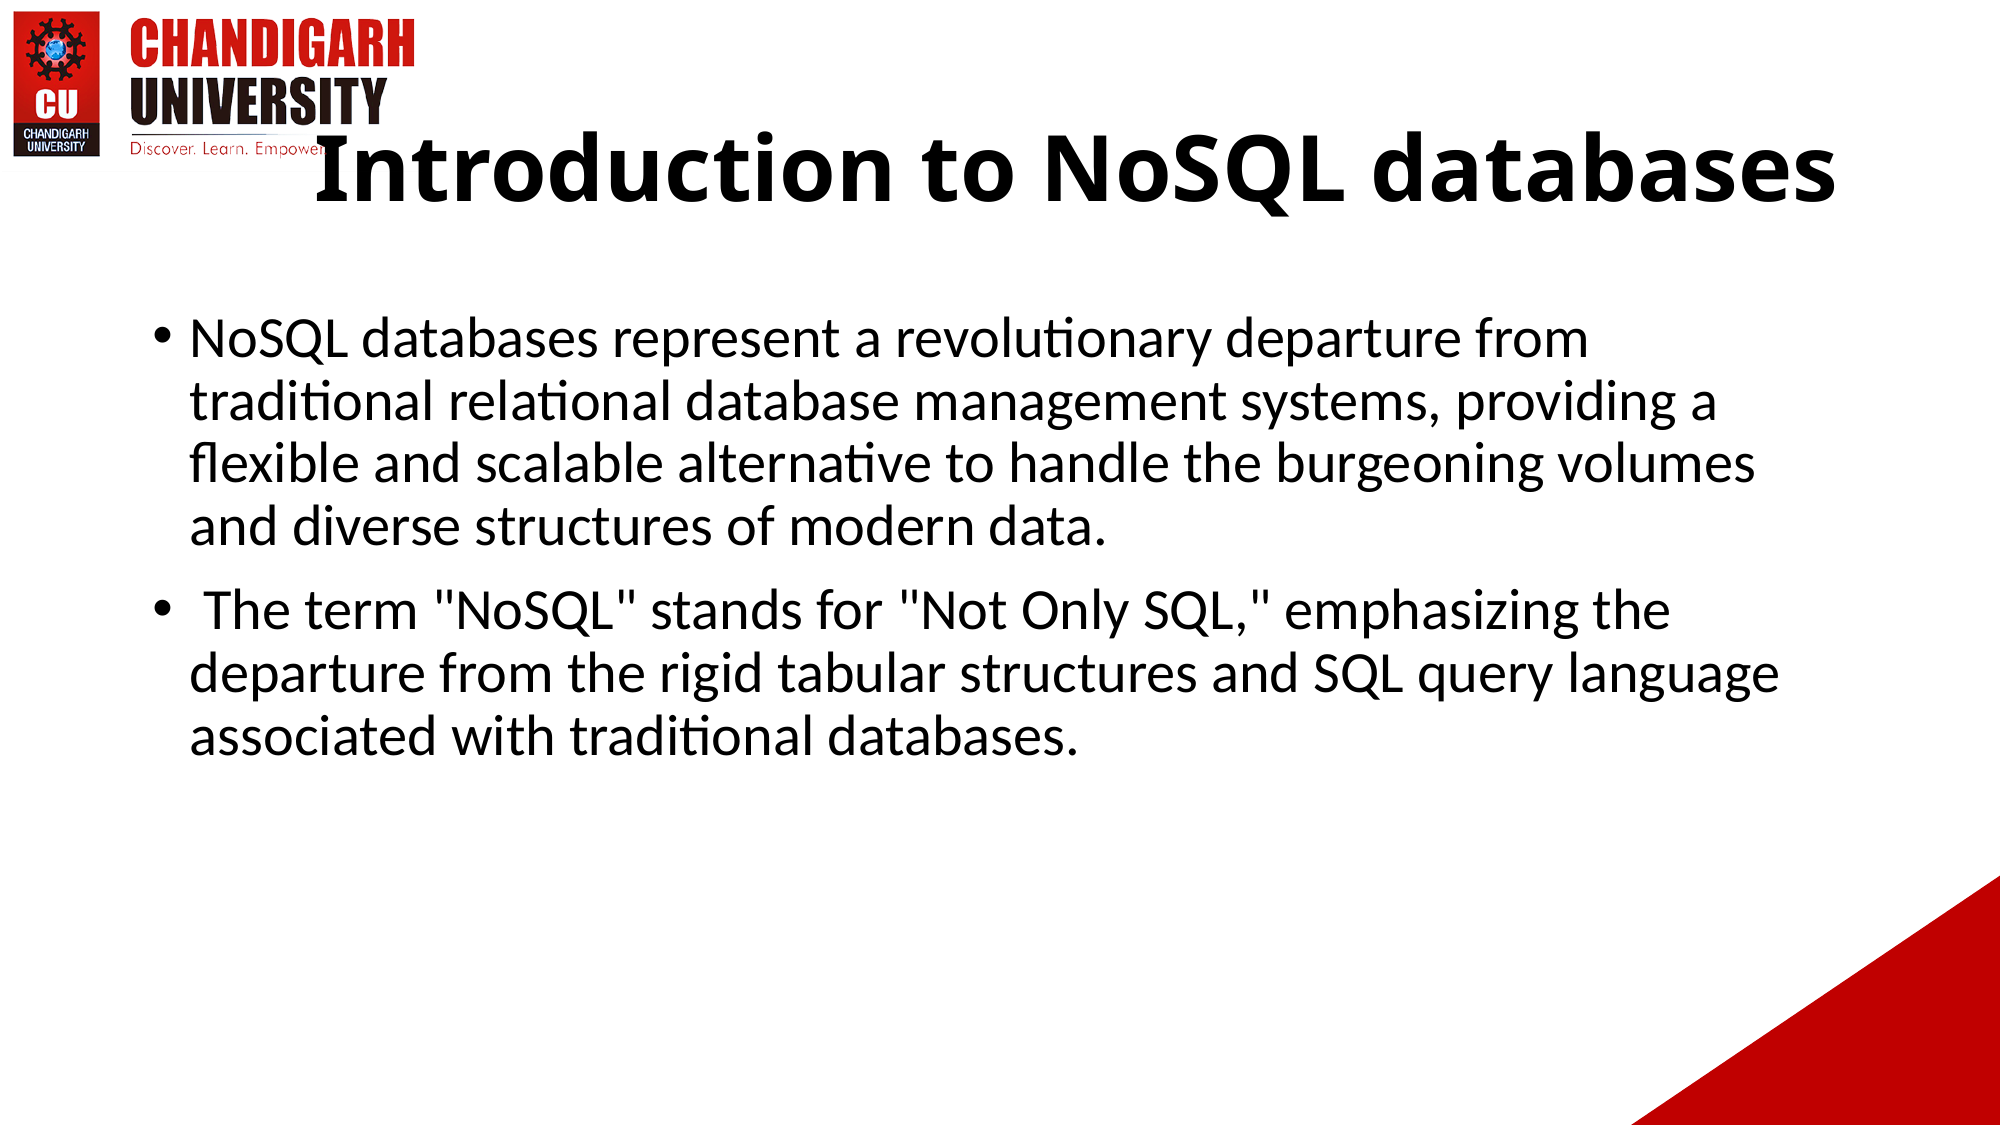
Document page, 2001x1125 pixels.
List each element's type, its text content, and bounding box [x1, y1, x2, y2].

list NoSQL databases represent a revolutionary departure from traditional relational database management systems, providing a flexible and scalable alternative to handle the burgeoning volumes and diverse structures of modern data. The term "NoSQL" stands for "Not Only SQL," emphasizing the departure from the rigid tabular structures and SQL query language associated with traditional databases. [137, 299, 1863, 1014]
title Introduction to NoSQL databases [258, 62, 1896, 281]
picture [1, 3, 423, 172]
text_box [1629, 874, 2000, 1125]
